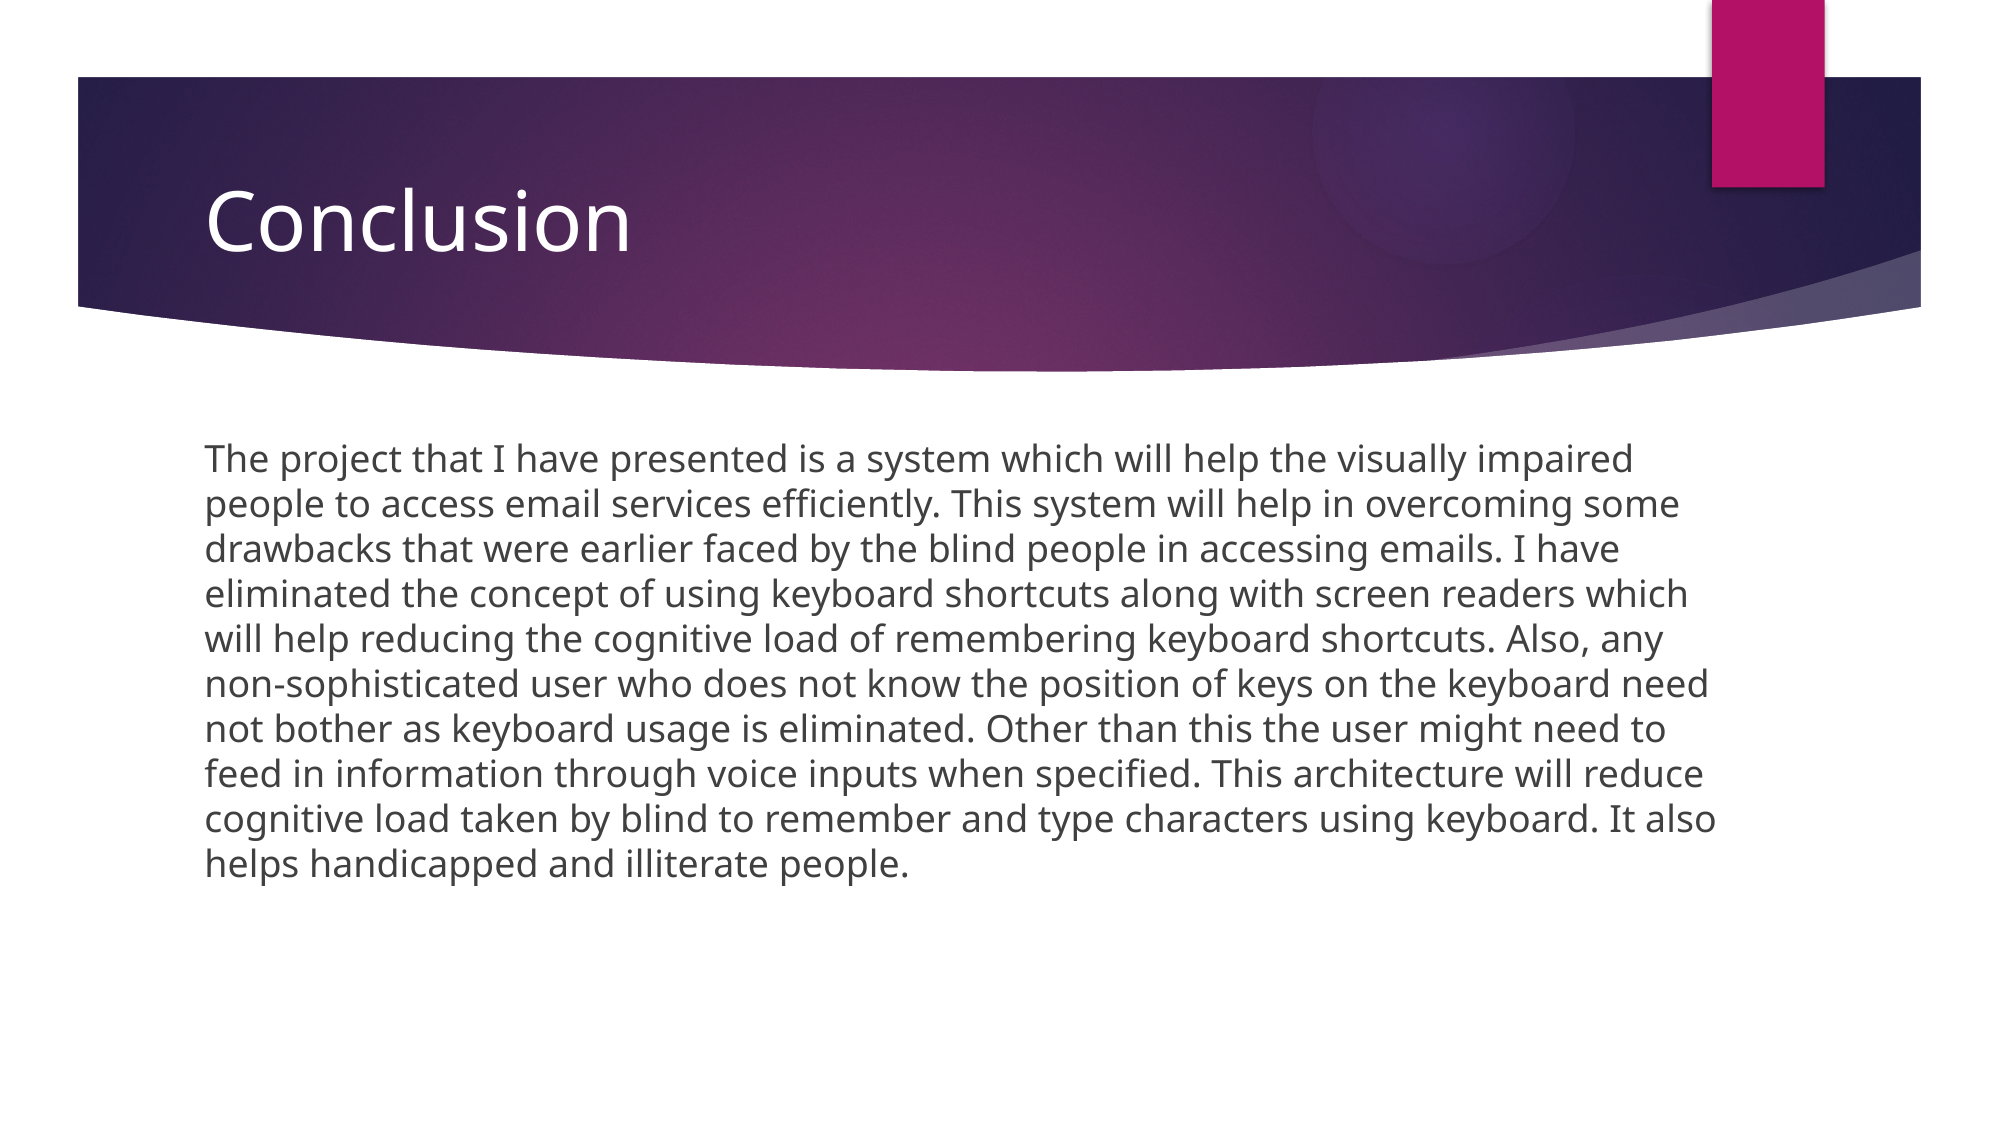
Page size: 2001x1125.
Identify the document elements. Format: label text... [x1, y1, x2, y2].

title Conclusion [189, 159, 1627, 276]
list The project that I have presented is a system which will help the visually impaired people to access email services efficiently. This system will help in overcoming some drawbacks that were earlier faced by the blind people in accessing emails. I have eliminated the concept of using keyboard shortcuts along with screen readers which will help reducing the cognitive load of remembering keyboard shortcuts. Also, any non-sophisticated user who does not know the position of keys on the keyboard need not bother as keyboard usage is eliminated. Other than this the user might need to feed in information through voice inputs when specified. This architecture will reduce cognitive load taken by blind to remember and type characters using keyboard. It also helps handicapped and illiterate people. [189, 427, 1766, 907]
